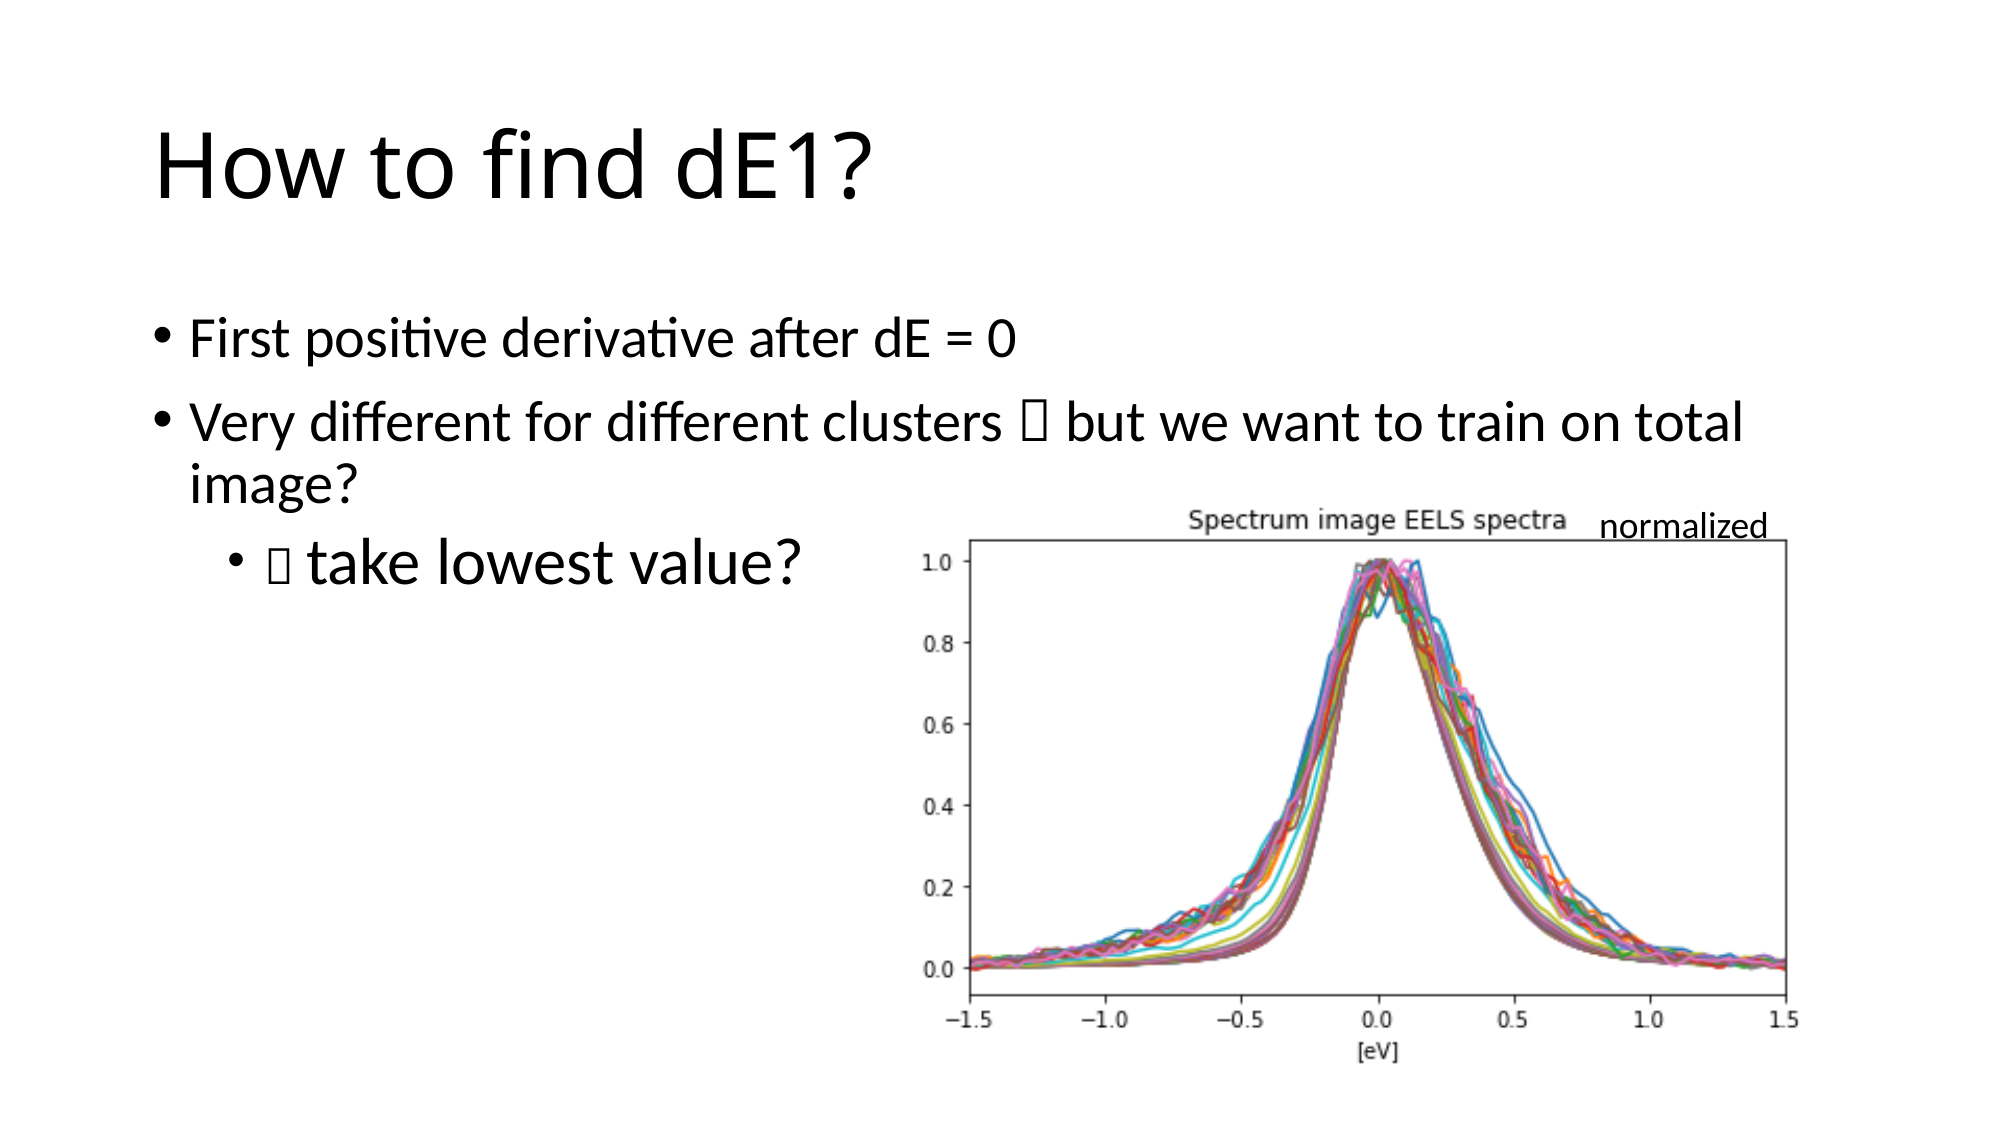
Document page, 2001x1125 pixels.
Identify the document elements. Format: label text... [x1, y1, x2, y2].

picture [907, 494, 1817, 1074]
list First positive derivative after dE = 0 Very different for different clusters  but we want to train on total image?  take lowest value? [137, 299, 1863, 1014]
title How to find dE1? [137, 59, 1863, 278]
